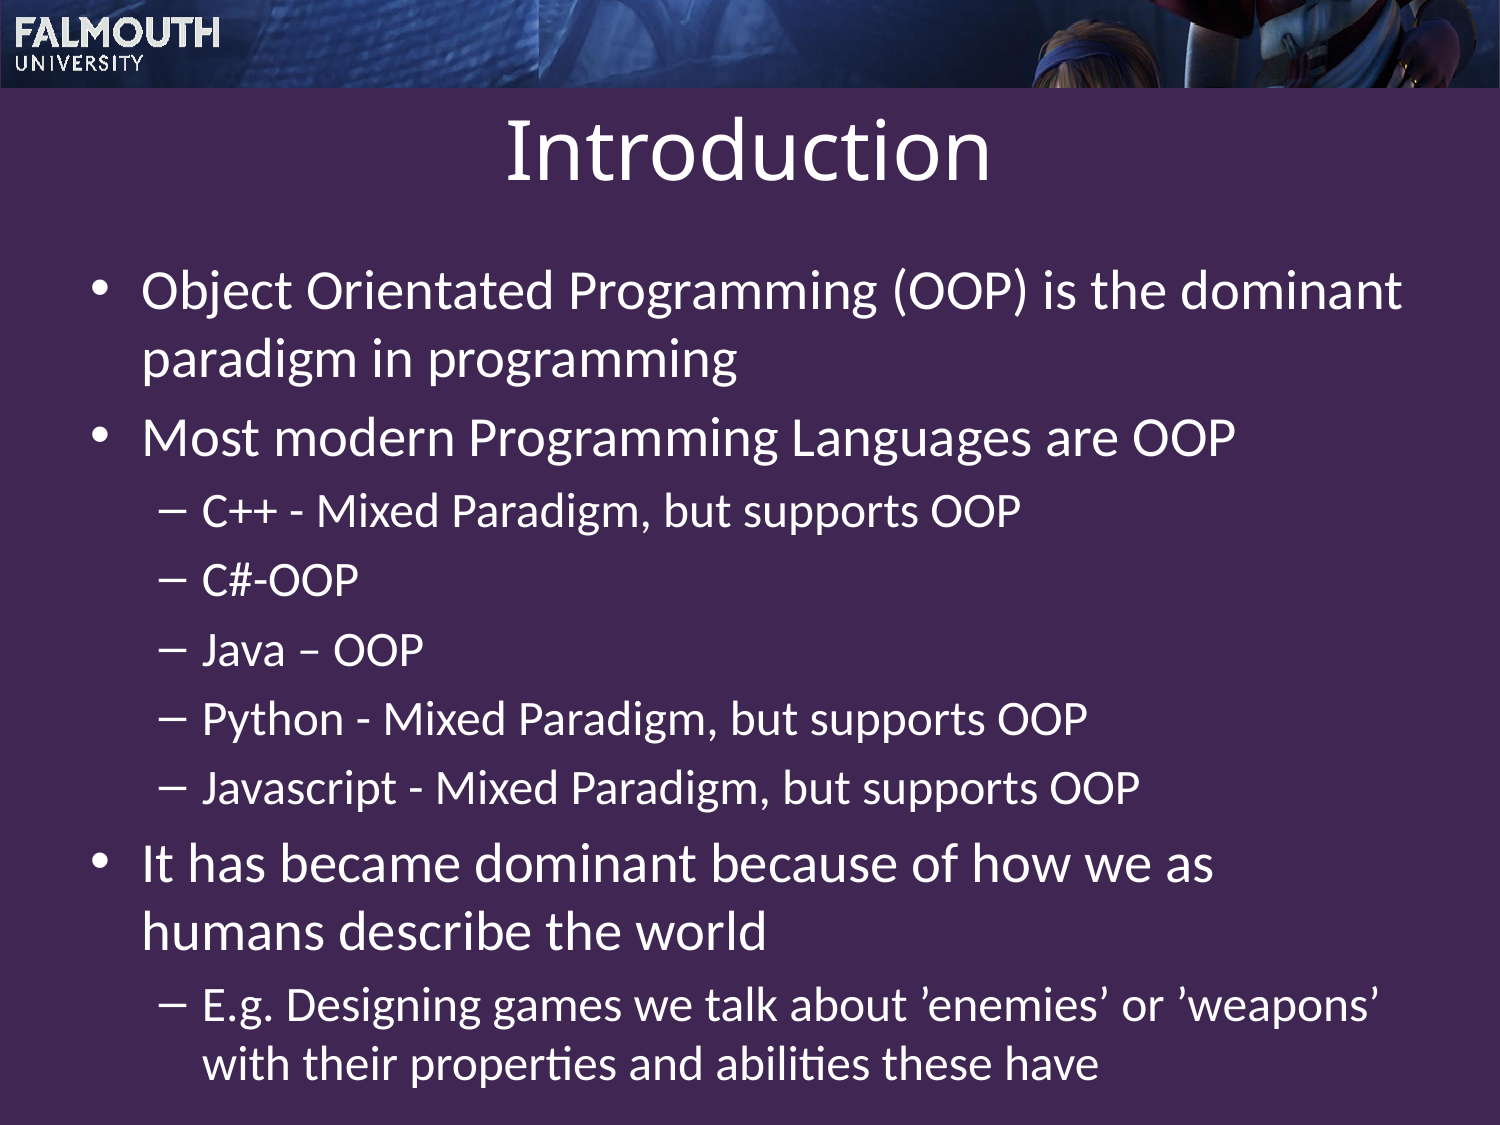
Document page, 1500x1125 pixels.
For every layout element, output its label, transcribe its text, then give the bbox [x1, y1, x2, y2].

title Introduction [75, 90, 1425, 194]
picture [0, 0, 1500, 90]
list Object Orientated Programming (OOP) is the dominant paradigm in programming Most modern Programming Languages are OOP C++ - Mixed Paradigm, but supports OOP C#-OOP Java – OOP Python - Mixed Paradigm, but supports OOP Javascript - Mixed Paradigm, but supports OOP It has became dominant because of how we as humans describe the world E.g. Designing games we talk about ’enemies’ or ’weapons’ with their properties and abilities these have [75, 243, 1425, 1100]
